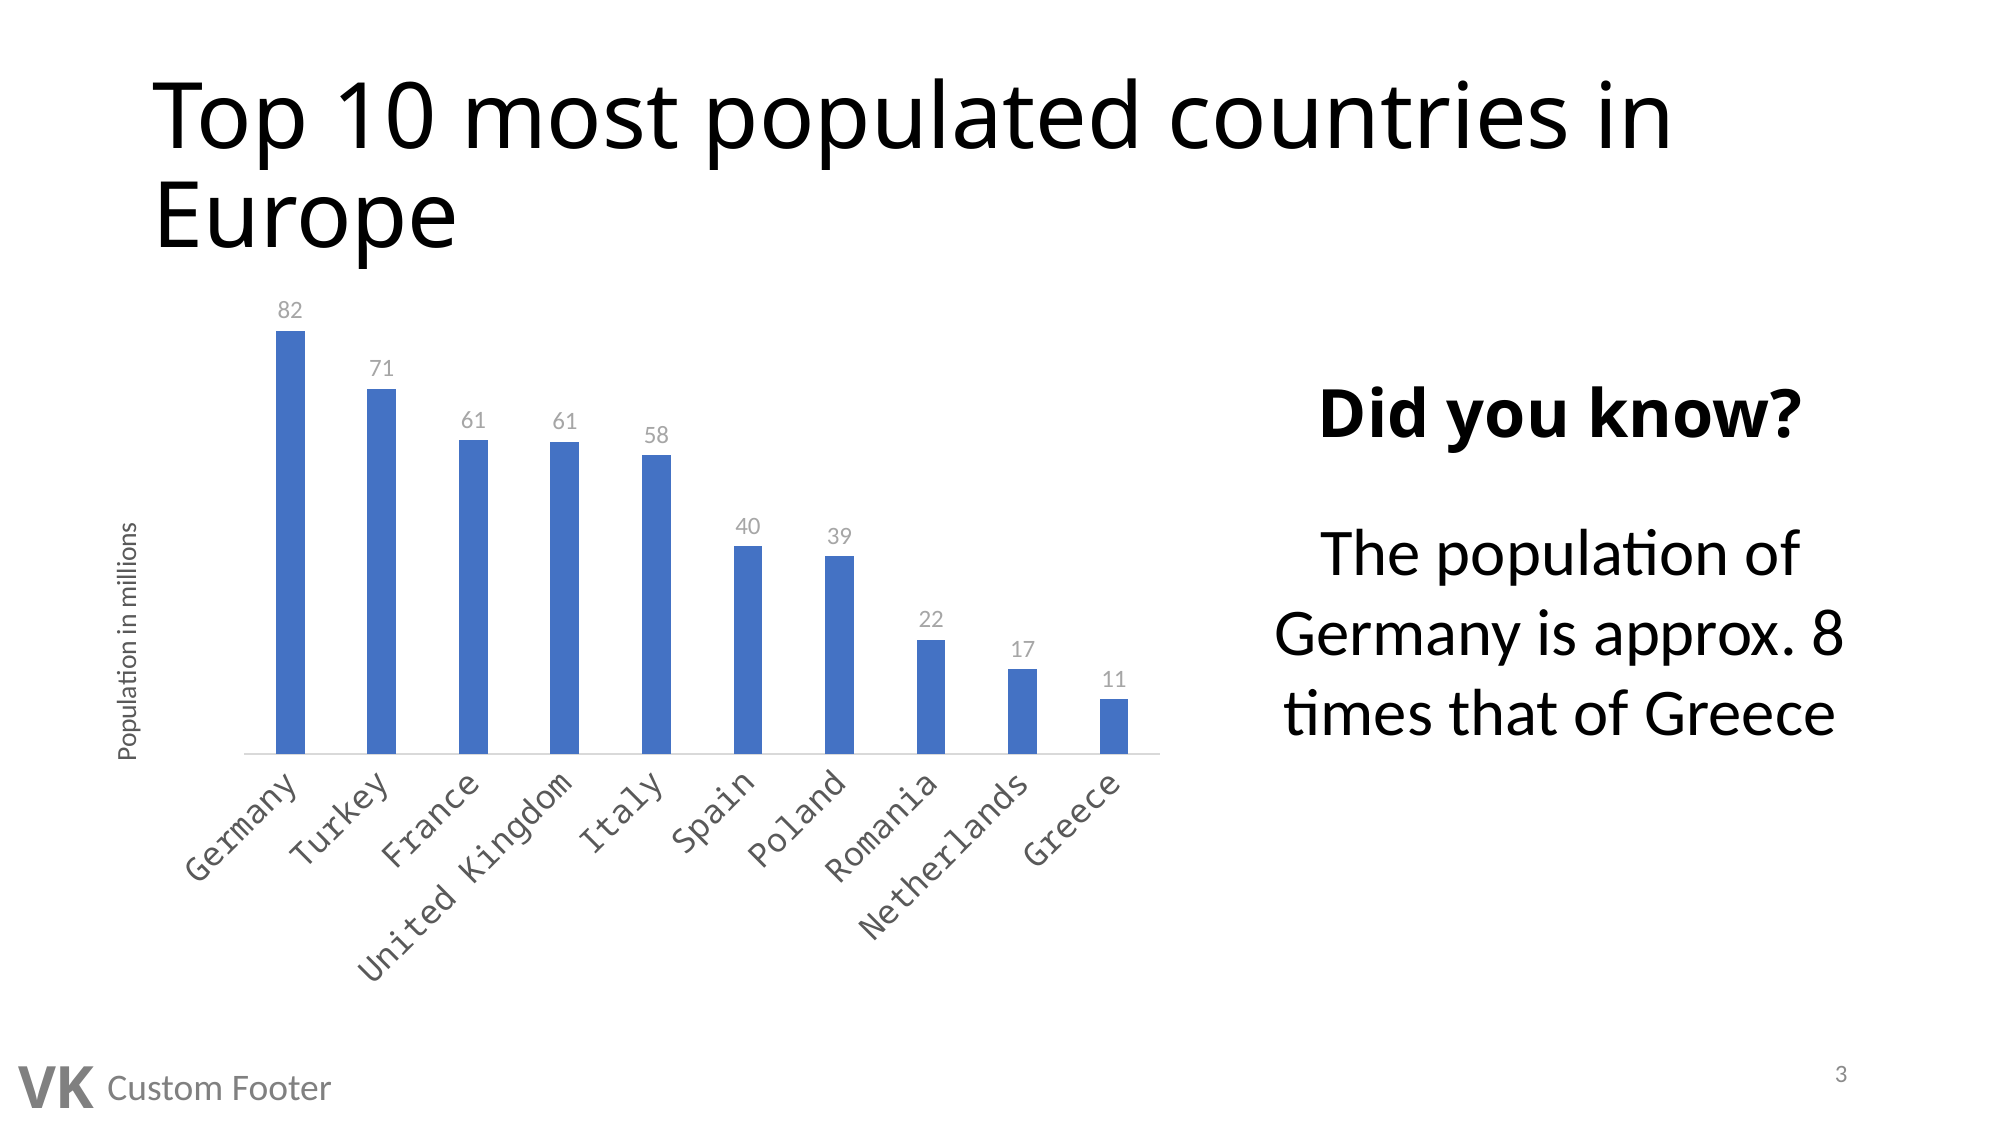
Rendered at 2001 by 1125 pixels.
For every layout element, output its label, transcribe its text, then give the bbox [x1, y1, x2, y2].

chart [79, 277, 1182, 1007]
text_box Did you know? [1303, 363, 1818, 459]
text_box The population of Germany is approx. 8 times that of Greece [1199, 501, 1921, 757]
title Top 10 most populated countries in Europe [137, 59, 1863, 278]
slide_number 3 [1412, 1042, 1863, 1103]
